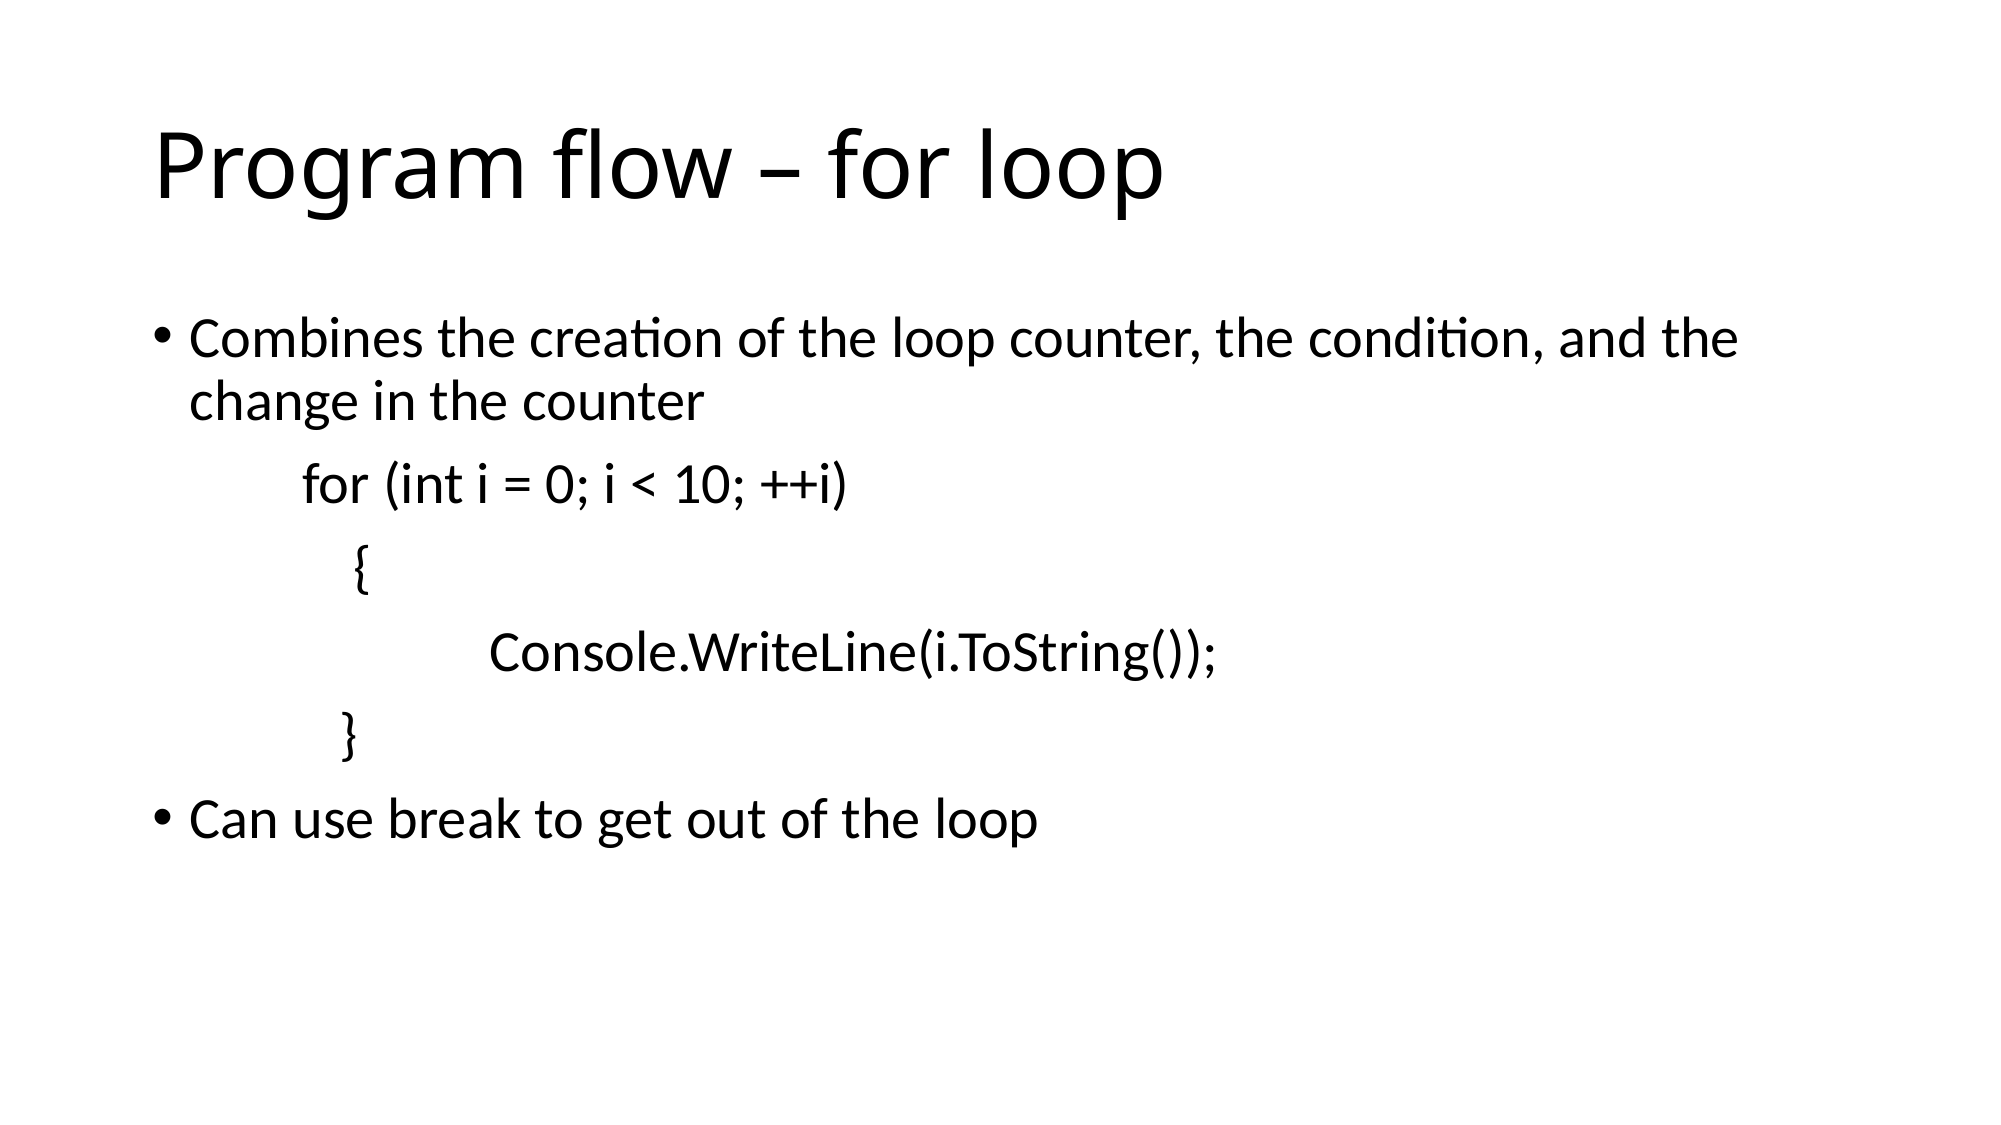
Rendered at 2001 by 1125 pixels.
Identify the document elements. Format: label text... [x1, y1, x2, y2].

list Combines the creation of the loop counter, the condition, and the change in the counter for (int i = 0; i < 10; ++i) { Console.WriteLine(i.ToString()); } Can use break to get out of the loop [137, 299, 1863, 1014]
title Program flow – for loop [137, 59, 1863, 278]
